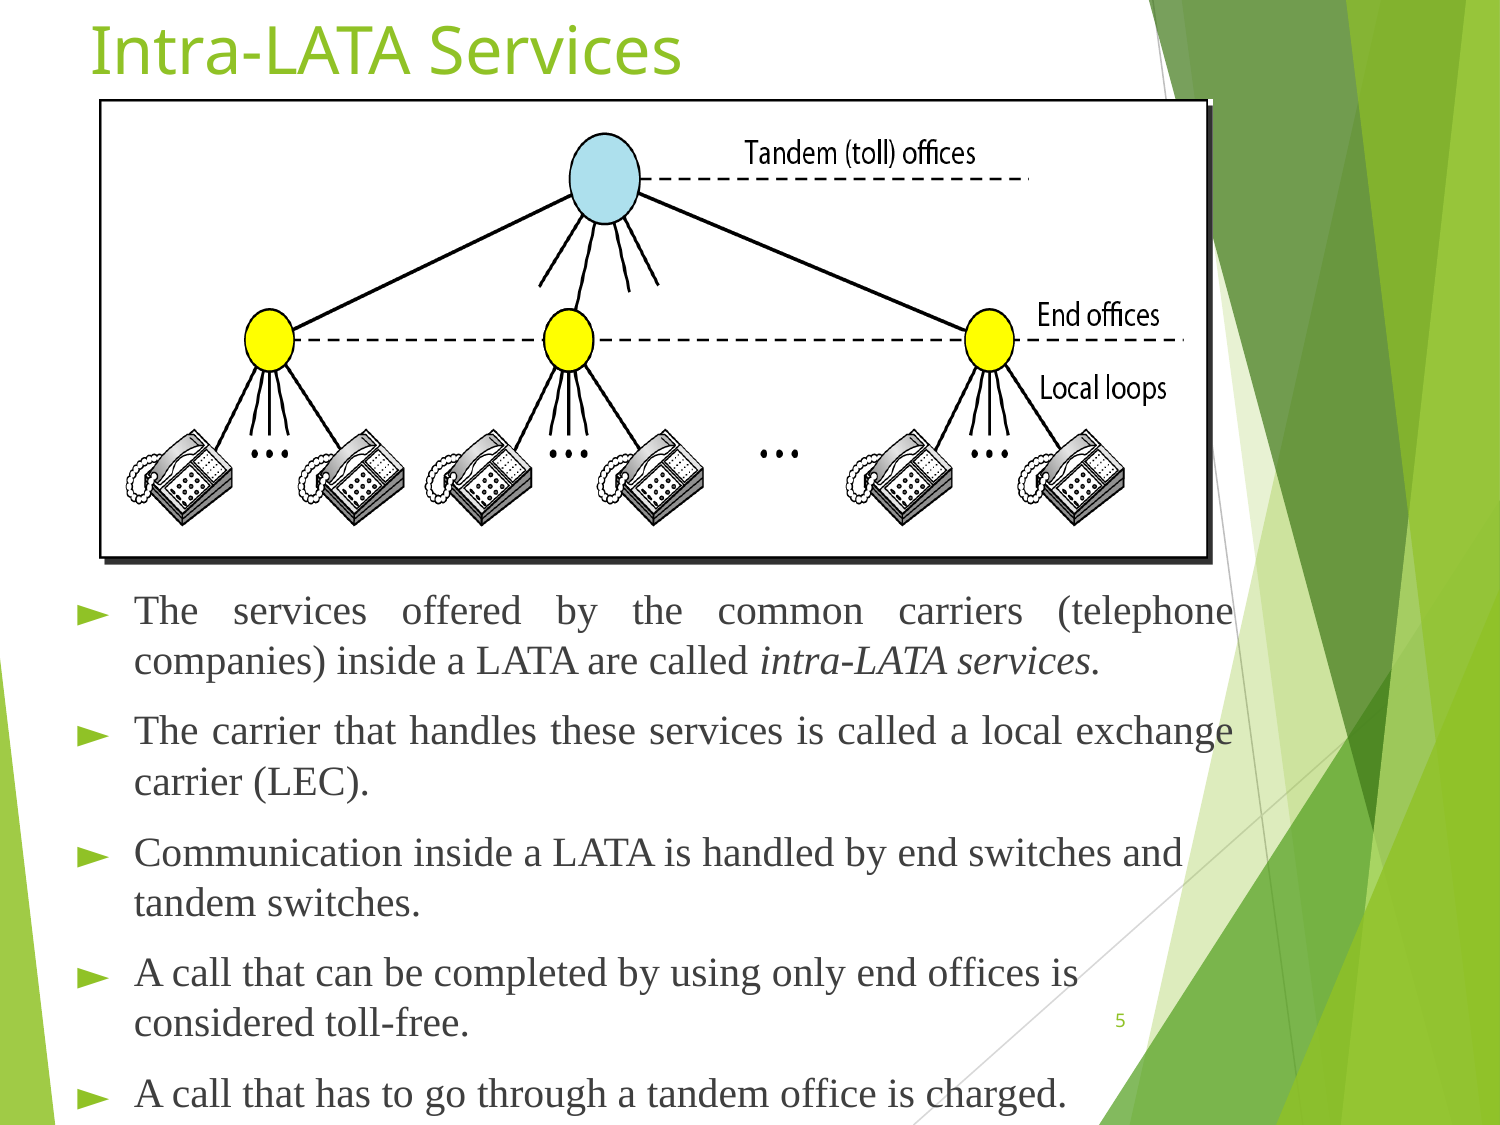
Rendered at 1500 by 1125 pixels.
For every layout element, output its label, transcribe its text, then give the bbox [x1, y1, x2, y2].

picture [99, 99, 1213, 565]
slide_number 5 [1056, 991, 1141, 1051]
title Intra-LATA Services [75, 0, 1141, 138]
list The services offered by the common carriers (telephone companies) inside a LATA are called intra-LATA services. The carrier that handles these services is called a local exchange carrier (LEC). Communication inside a LATA is handled by end switches and tandem switches. A call that can be completed by using only end offices is considered toll-free. A call that has to go through a tandem office is charged. [62, 575, 1250, 938]
